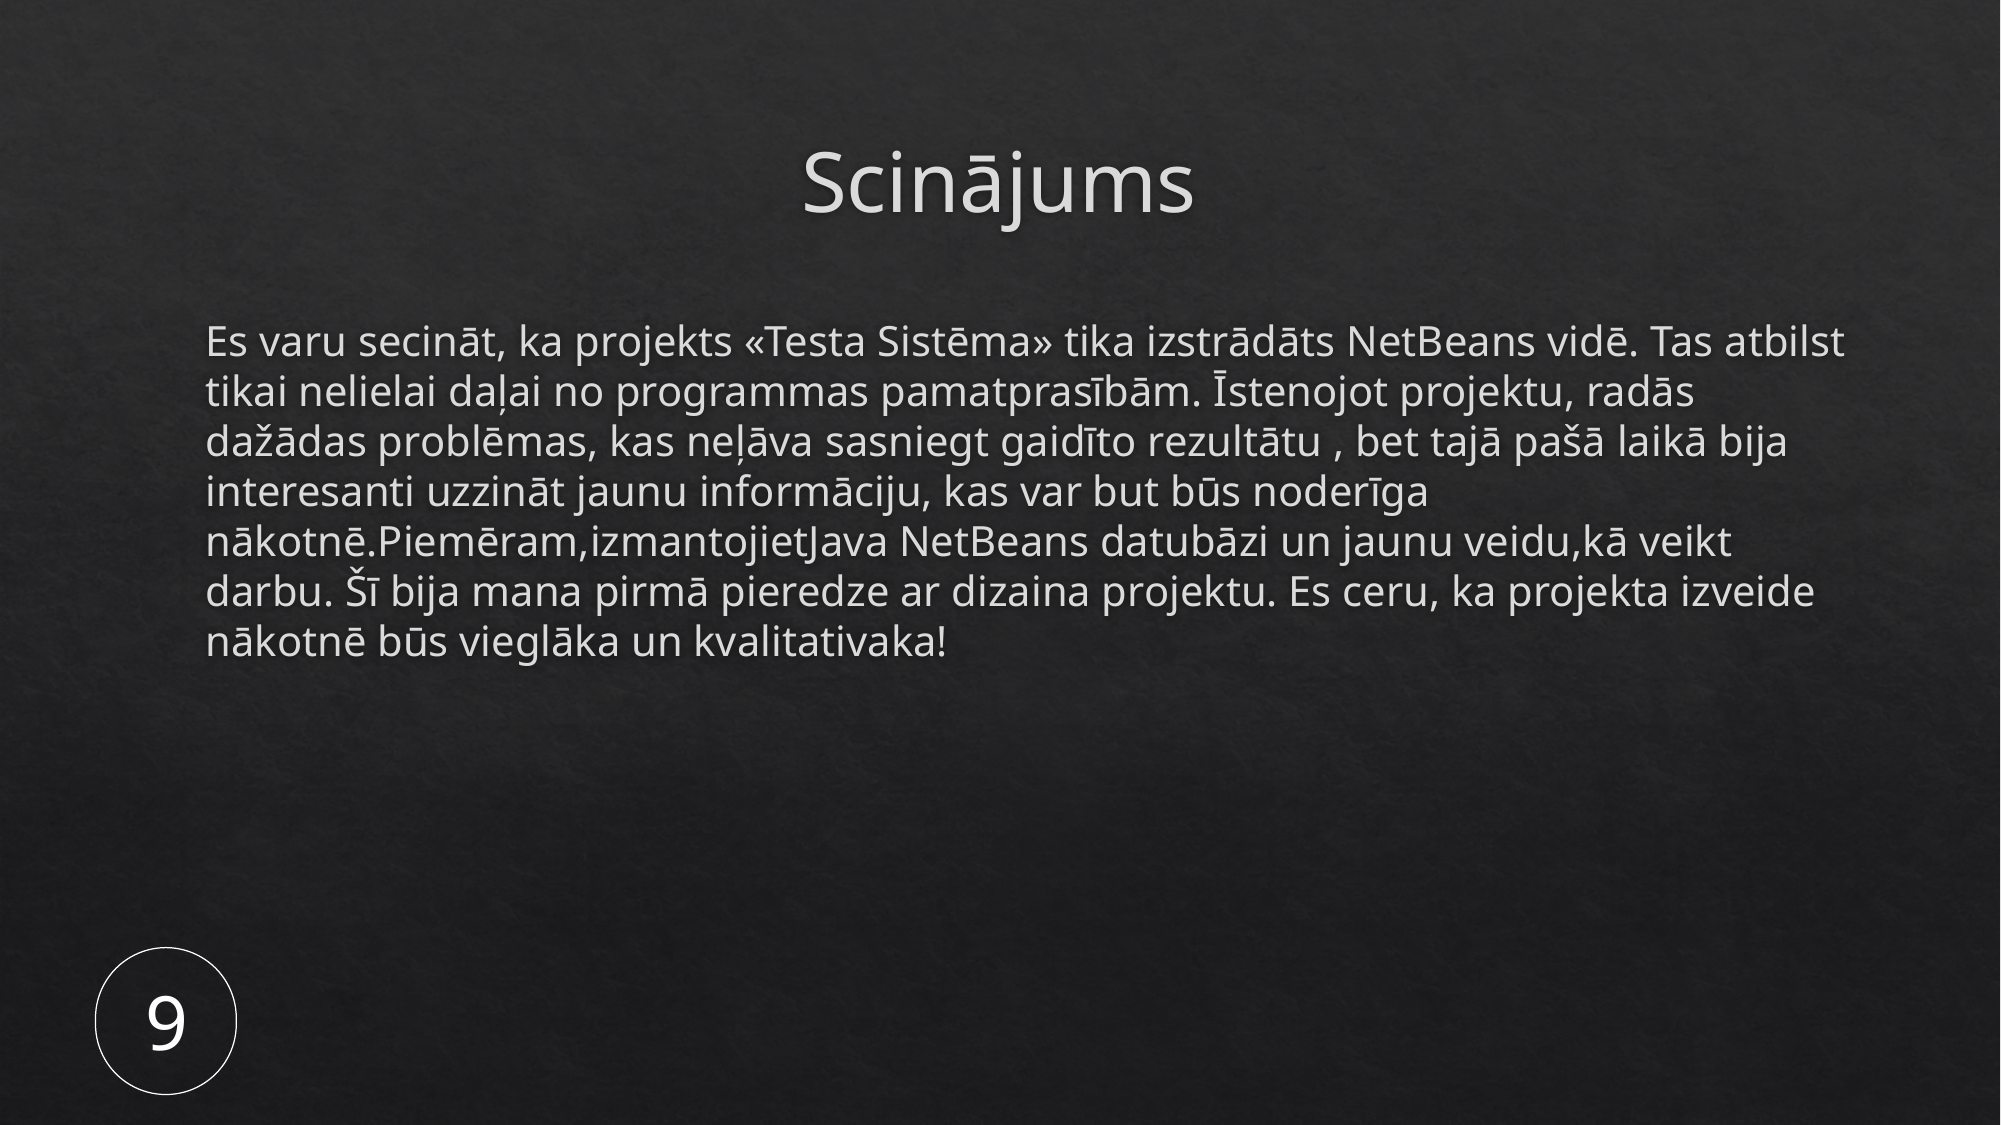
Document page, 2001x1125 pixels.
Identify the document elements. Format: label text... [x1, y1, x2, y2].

text_box 9 [130, 968, 202, 1073]
list Es varu secināt, ka projekts «Testa Sistēma» tika izstrādāts NetBeans vidē. Tas atbilst tikai nelielai daļai no programmas pamatprasībām. Īstenojot projektu, radās dažādas problēmas, kas neļāva sasniegt gaidīto rezultātu , bet tajā pašā laikā bija interesanti uzzināt jaunu informāciju, kas var but būs noderīga nākotnē.Piemēram,izmantojietJava NetBeans datubāzi un jaunu veidu,kā veikt darbu. Šī bija mana pirmā pieredze ar dizaina projektu. Es ceru, ka projekta izveide nākotnē būs vieglāka un kvalitativaka! [184, 307, 1883, 973]
title Scinājums [149, 99, 1849, 260]
text_box [95, 947, 237, 1095]
